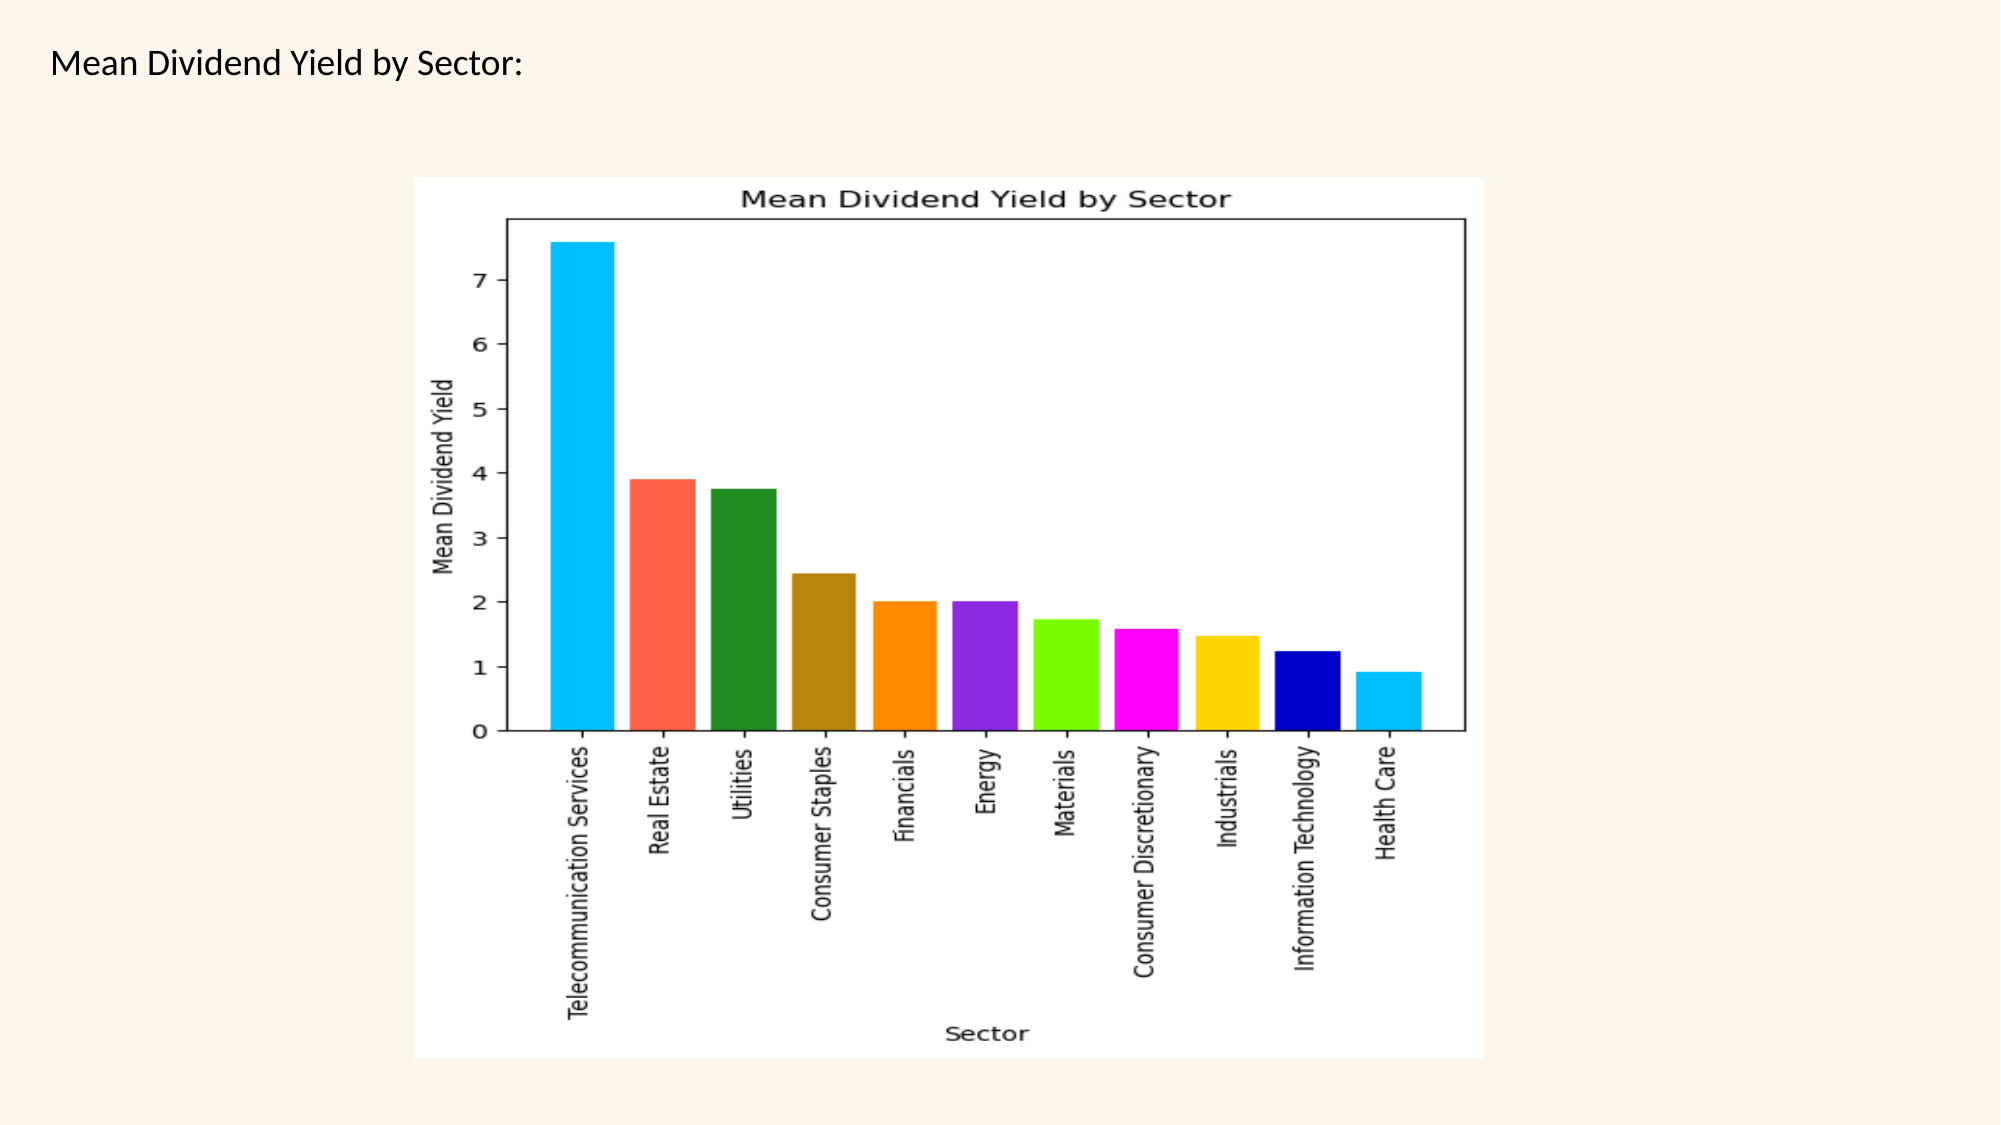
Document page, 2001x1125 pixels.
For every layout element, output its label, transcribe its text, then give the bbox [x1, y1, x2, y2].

picture [414, 177, 1484, 1059]
text_box Mean Dividend Yield by Sector: [35, 30, 1864, 91]
